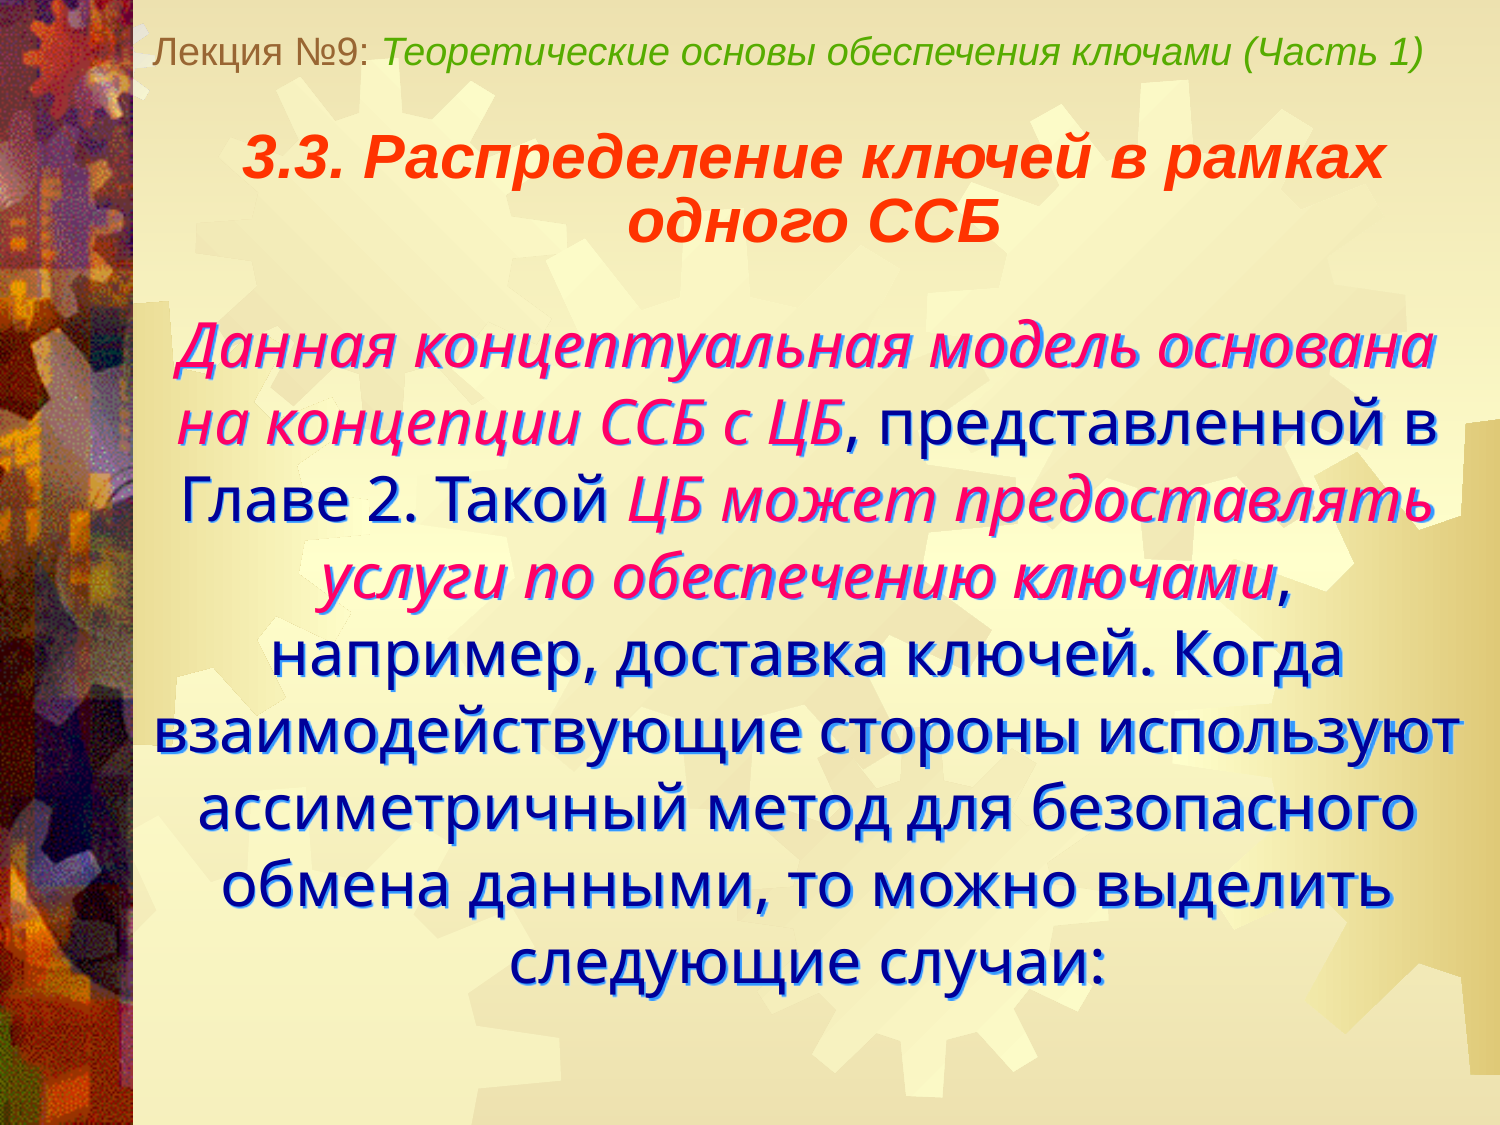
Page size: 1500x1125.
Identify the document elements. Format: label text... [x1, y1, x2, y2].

text_box Лекция №9: Теоретические основы обеспечения ключами (Часть 1) [130, 31, 1500, 74]
text_box 3.3. Распределение ключей в рамках одного ССБ [130, 126, 1500, 256]
text_box Данная концептуальная модель основана на концепции ССБ с ЦБ, представленной в Главе 2. Такой ЦБ может предоставлять услуги по обеспечению ключами, например, доставка ключей. Когда взаимодействующие стороны используют ассиметричный метод для безопасного обмена данными, то можно выделить следующие случаи: [152, 302, 1464, 997]
picture [0, 0, 133, 1125]
